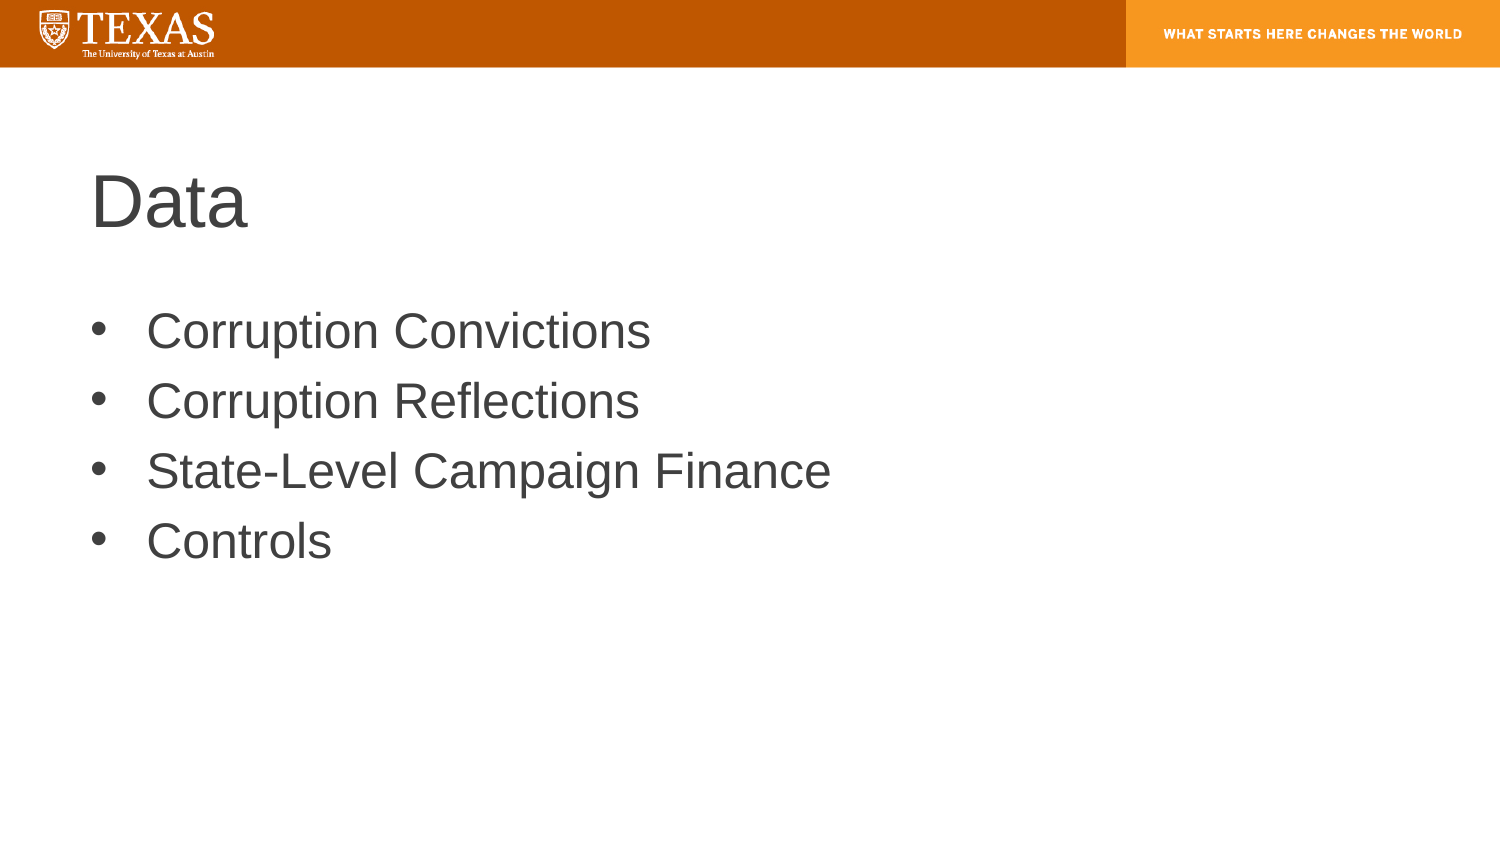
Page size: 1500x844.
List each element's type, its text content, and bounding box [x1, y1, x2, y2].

list Corruption Convictions Corruption Reflections State-Level Campaign Finance Controls [75, 290, 1113, 769]
title Data [75, 127, 1113, 269]
picture [0, 0, 1500, 844]
